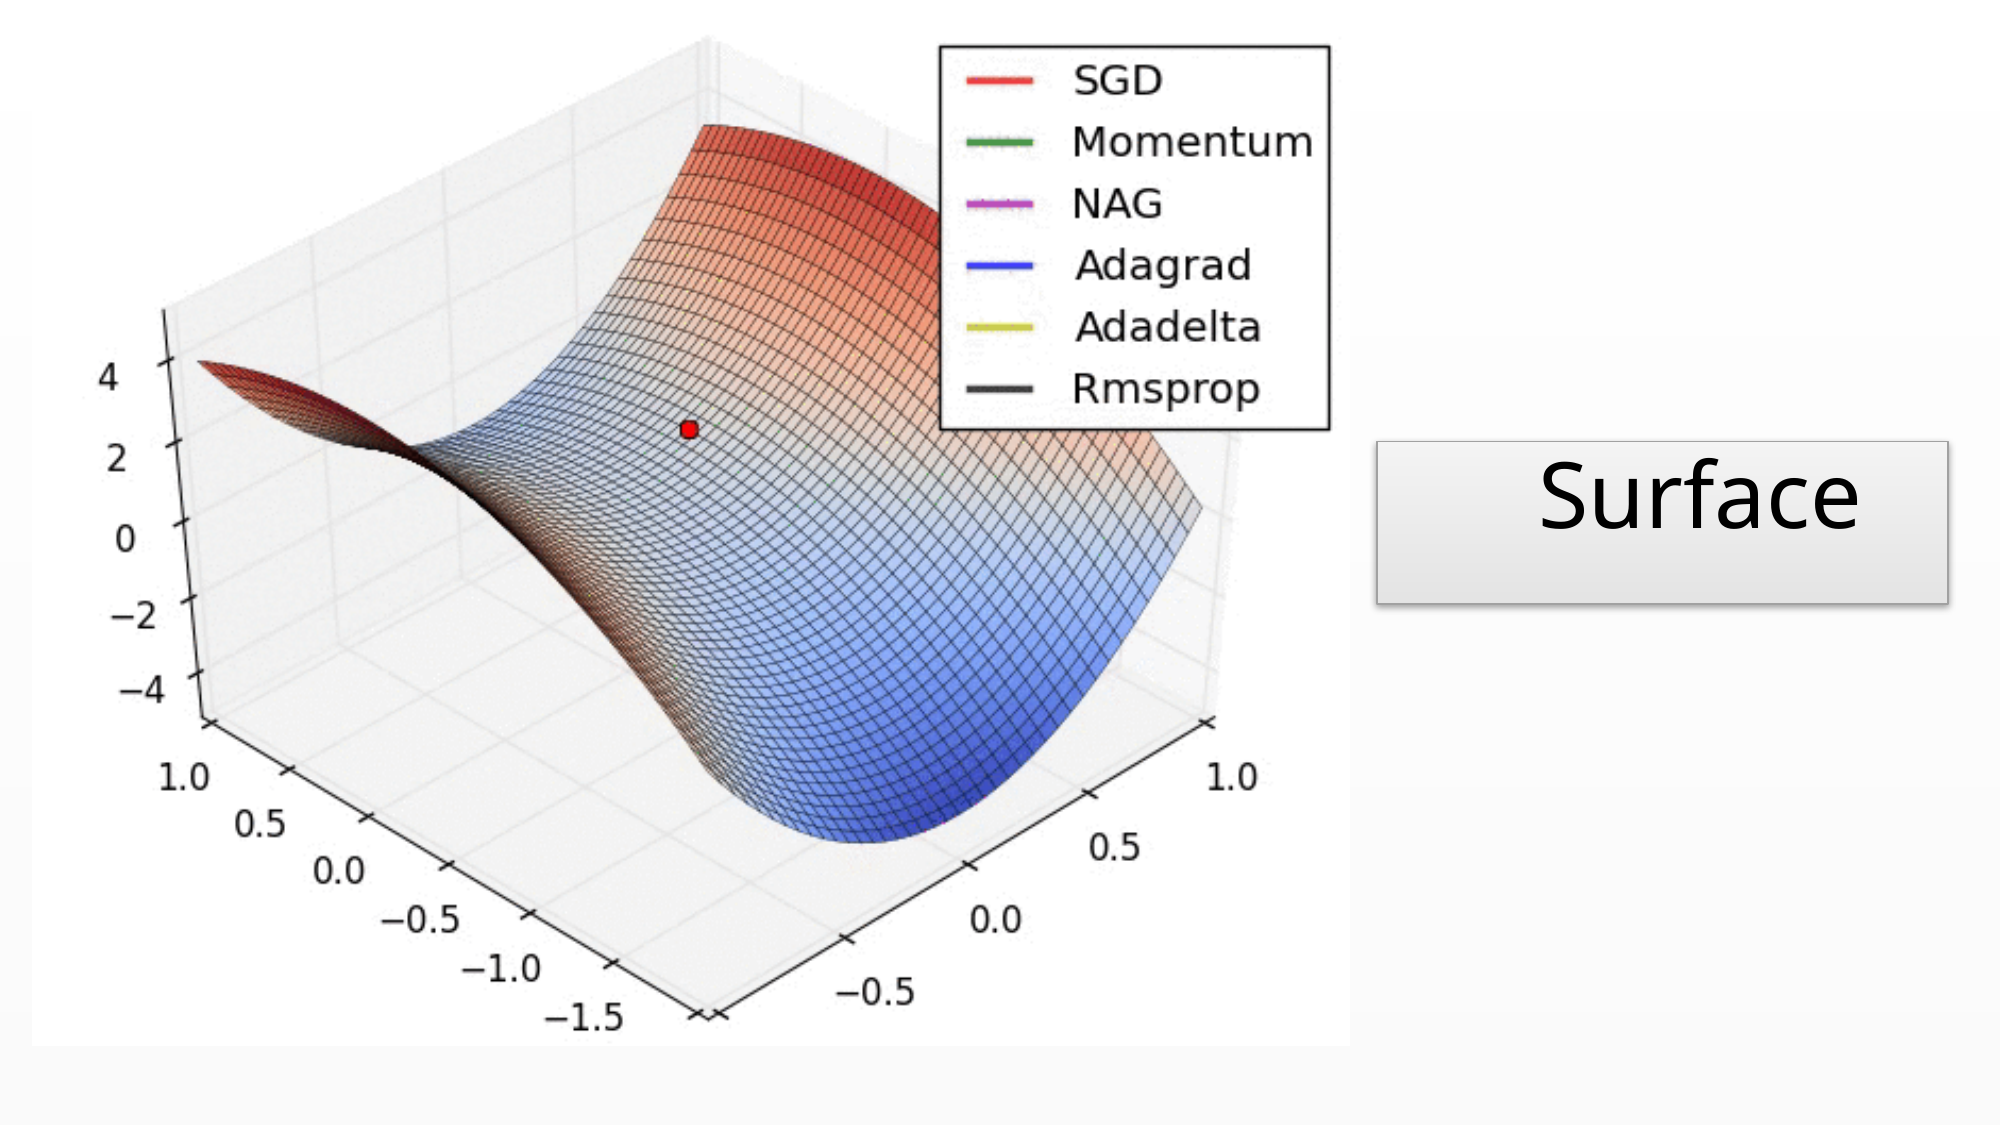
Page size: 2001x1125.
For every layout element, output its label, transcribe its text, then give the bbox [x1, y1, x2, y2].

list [32, 25, 1351, 1046]
text_box Surface [1376, 441, 1949, 605]
